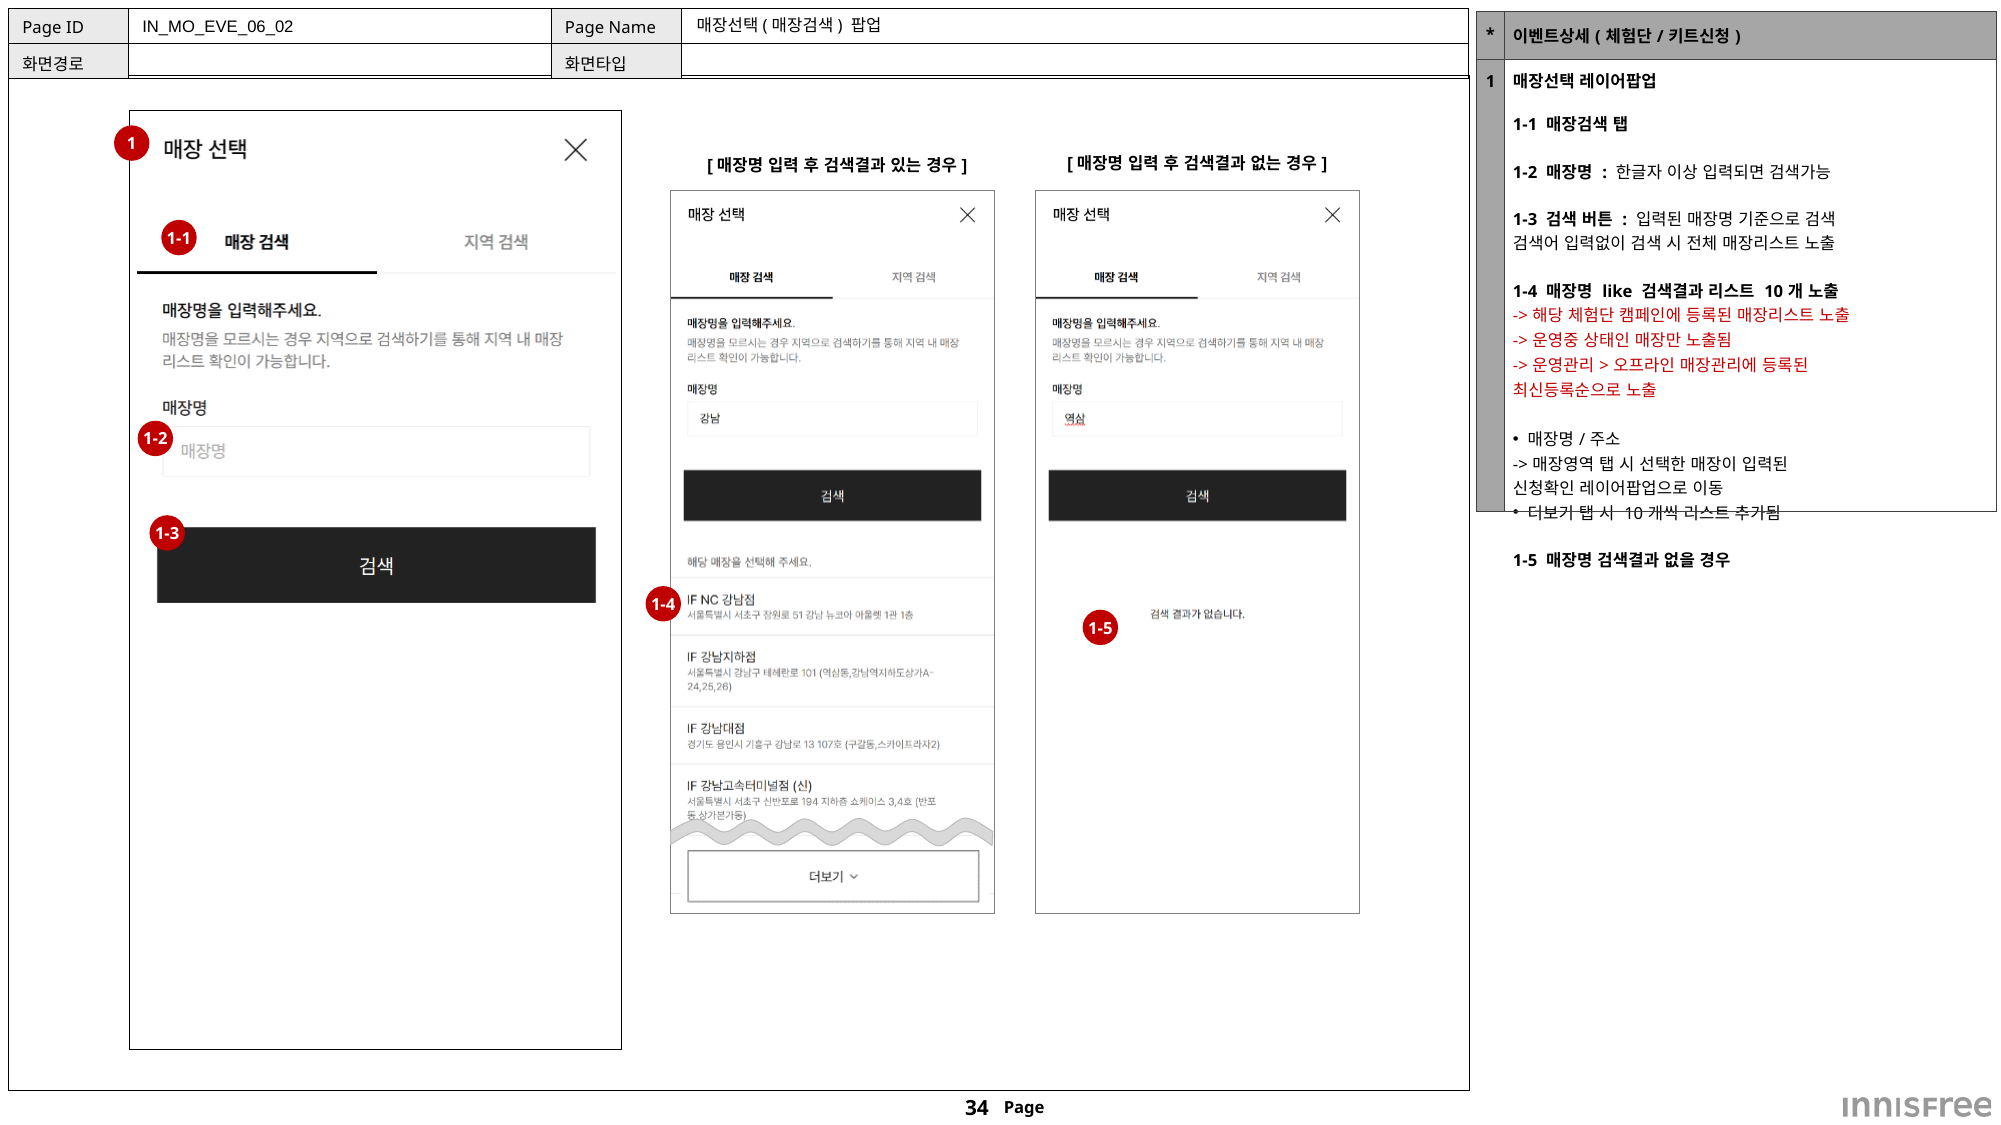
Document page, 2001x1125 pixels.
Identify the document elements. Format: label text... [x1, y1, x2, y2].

subtitle IN_MO_EVE_06_02 [127, 8, 552, 44]
picture [137, 113, 616, 717]
table_header 이벤트상세(체험단/키트신청) [1505, 12, 1996, 59]
picture [1843, 1097, 1992, 1117]
text_box 1-4 [645, 586, 670, 622]
picture [670, 190, 995, 914]
text_box [매장명 입력 후 검색결과 없는 경우] [1052, 145, 1343, 181]
title 매장선택(매장검색) 팝업 [681, 8, 1467, 44]
picture [1034, 190, 1360, 914]
text_box [매장명 입력 후 검색결과 있는 경우] [692, 147, 983, 182]
table_header * [1477, 12, 1504, 59]
text_box 1 [114, 125, 137, 161]
table_cell 매장선택 레이어팝업 1-1 매장검색 탭 1-2 매장명 : 한글자 이상 입력되면 검색가능 1-3 검색 버튼 : 입력된 매장명 기준으로 검색 검색어 입력없이 검색 시 전체 매장리스트 노출 1-4 매장명 like 검색결과 리스트 10개 노출 ->해당 체험단 캠페인에 등록된 매장리스트 노출 ->운영중 상태인 매장만 노출됨 ->운영관리>오프라인 매장관리에 등록된 최신등록순으로 노출 매장명/주소 ->매장영역 탭 시 선택한 매장이 입력된 신청확인 레이어팝업으로 이동 더보기 탭 시 10개씩 리스트 추가됨 1-5 매장명 검색결과 없을 경우 [1505, 60, 1996, 511]
table_cell 1 [1477, 60, 1504, 511]
